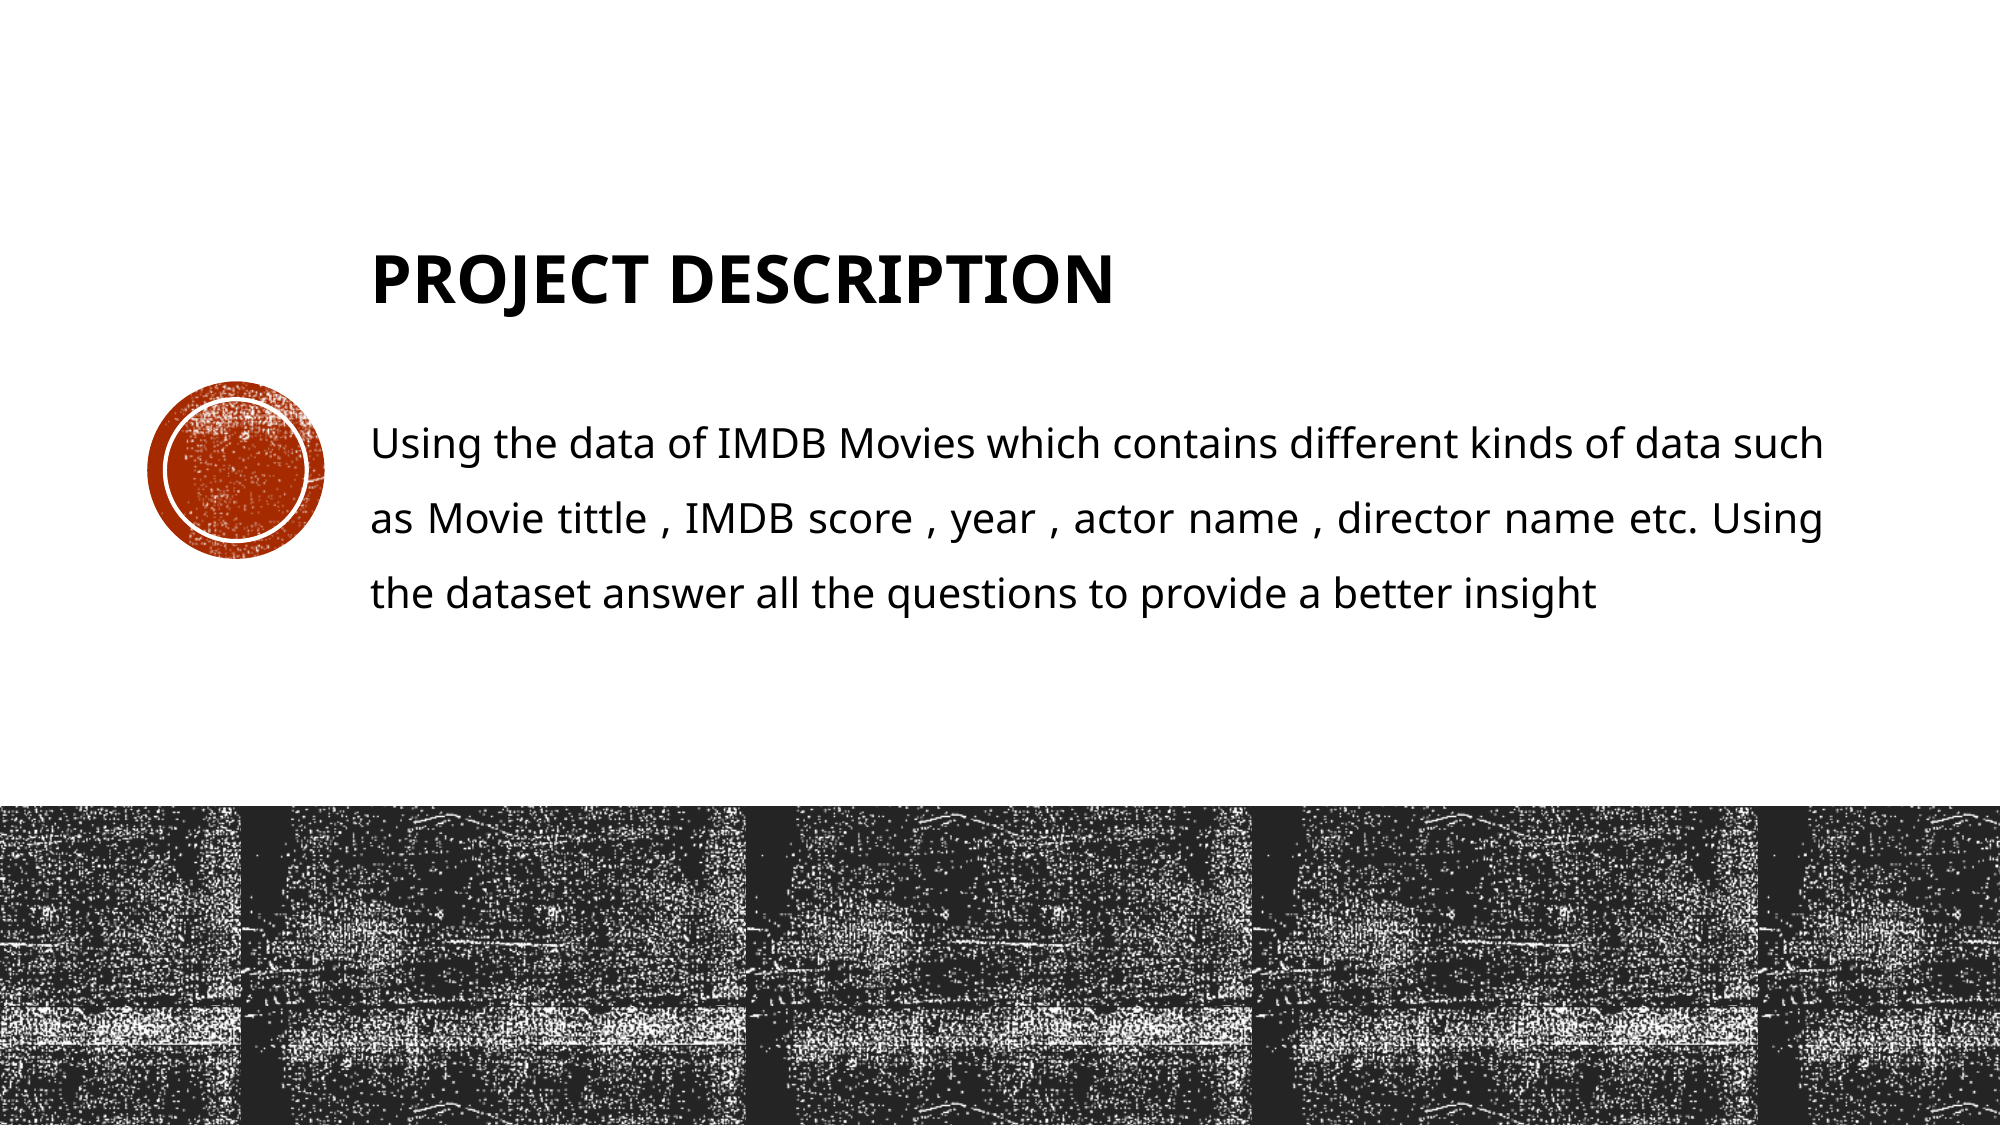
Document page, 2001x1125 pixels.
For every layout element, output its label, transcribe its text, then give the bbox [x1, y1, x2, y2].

title Project Description [355, 220, 1685, 348]
list Using the data of IMDB Movies which contains different kinds of data such as Movie tittle , IMDB score , year , actor name , director name etc. Using the dataset answer all the questions to provide a better insight [355, 384, 1841, 560]
